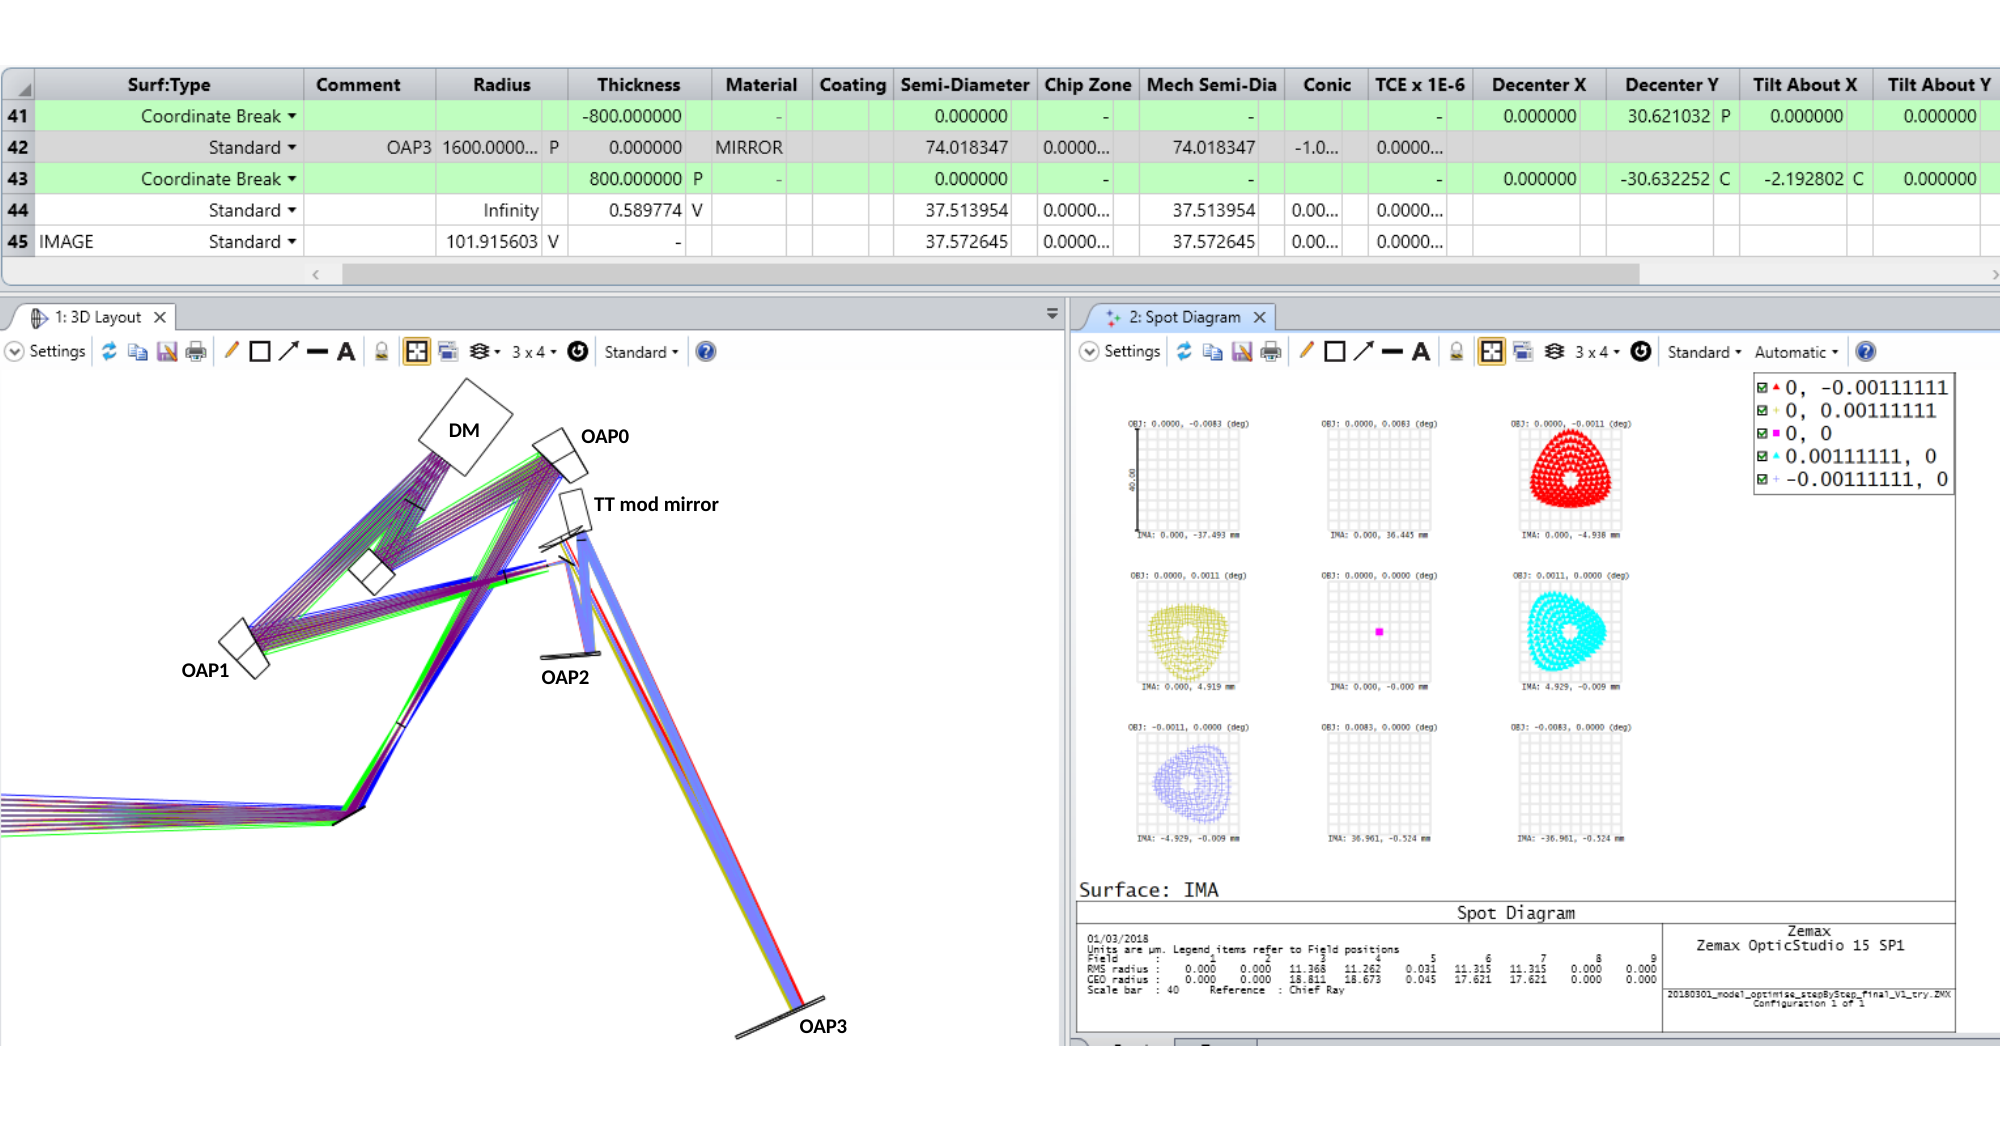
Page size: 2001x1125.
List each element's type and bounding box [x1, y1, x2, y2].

picture [0, 65, 2000, 1046]
